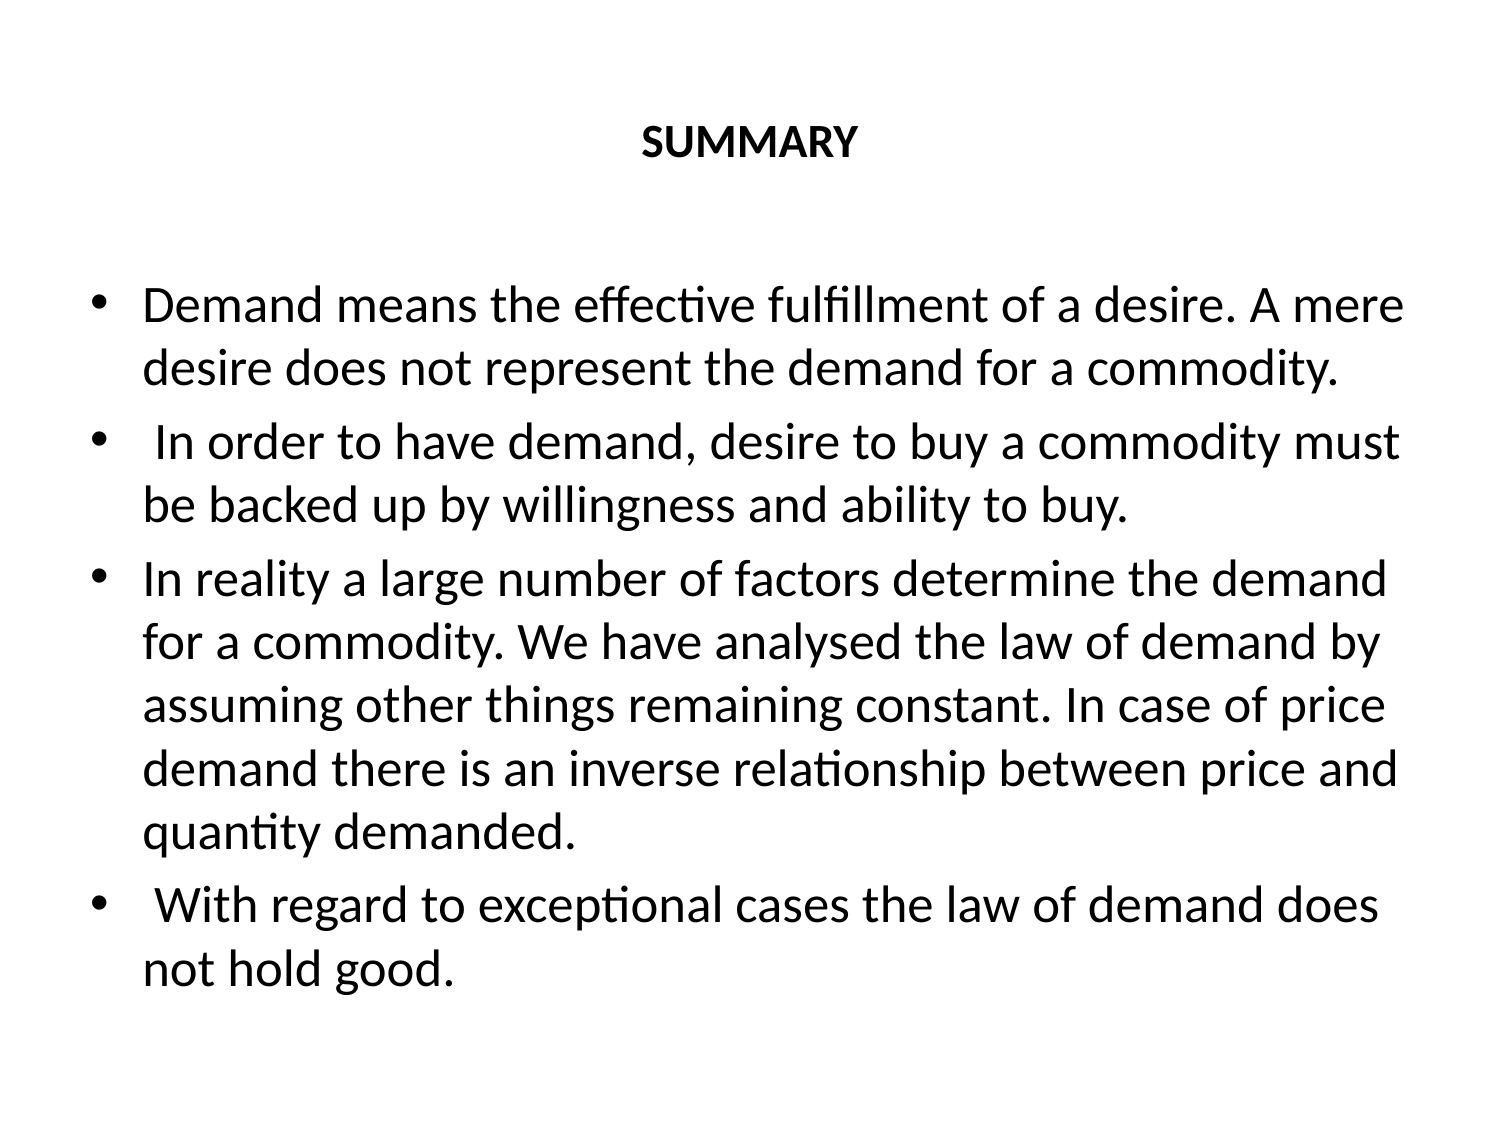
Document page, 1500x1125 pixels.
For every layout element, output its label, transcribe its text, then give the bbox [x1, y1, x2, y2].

list Demand means the effective fulfillment of a desire. A mere desire does not represent the demand for a commodity. In order to have demand, desire to buy a commodity must be backed up by willingness and ability to buy. In reality a large number of factors determine the demand for a commodity. We have analysed the law of demand by assuming other things remaining constant. In case of price demand there is an inverse relationship between price and quantity demanded. With regard to exceptional cases the law of demand does not hold good. [75, 262, 1425, 1005]
title SUMMARY [75, 45, 1425, 233]
